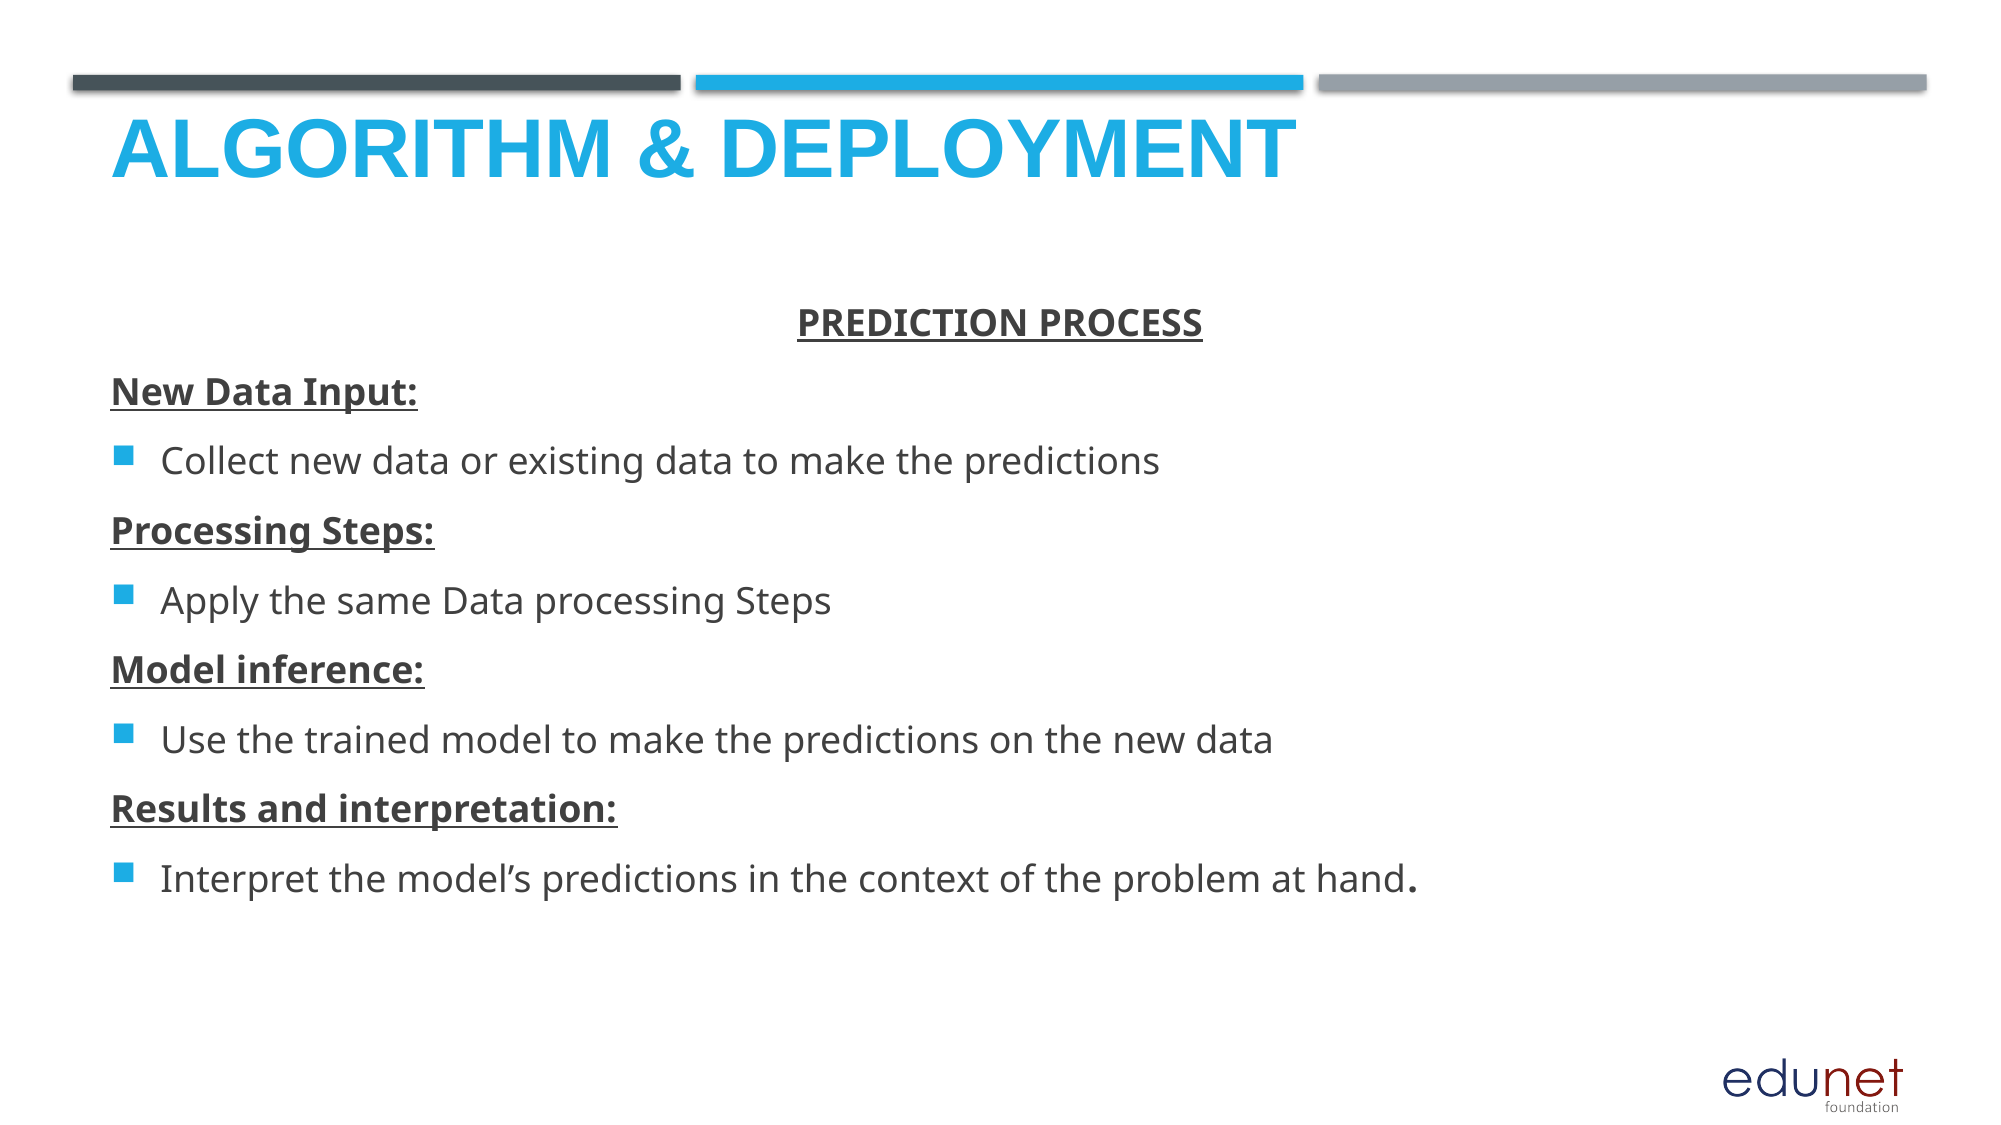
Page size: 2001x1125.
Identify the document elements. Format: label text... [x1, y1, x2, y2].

picture [1719, 1056, 1905, 1116]
title Algorithm & Deployment [95, 115, 1905, 203]
list PREDICTION PROCESS New Data Input: Collect new data or existing data to make the predictions Processing Steps: Apply the same Data processing Steps Model inference: Use the trained model to make the predictions on the new data Results and interpretation: Interpret the model’s predictions in the context of the problem at hand. [95, 213, 1905, 981]
